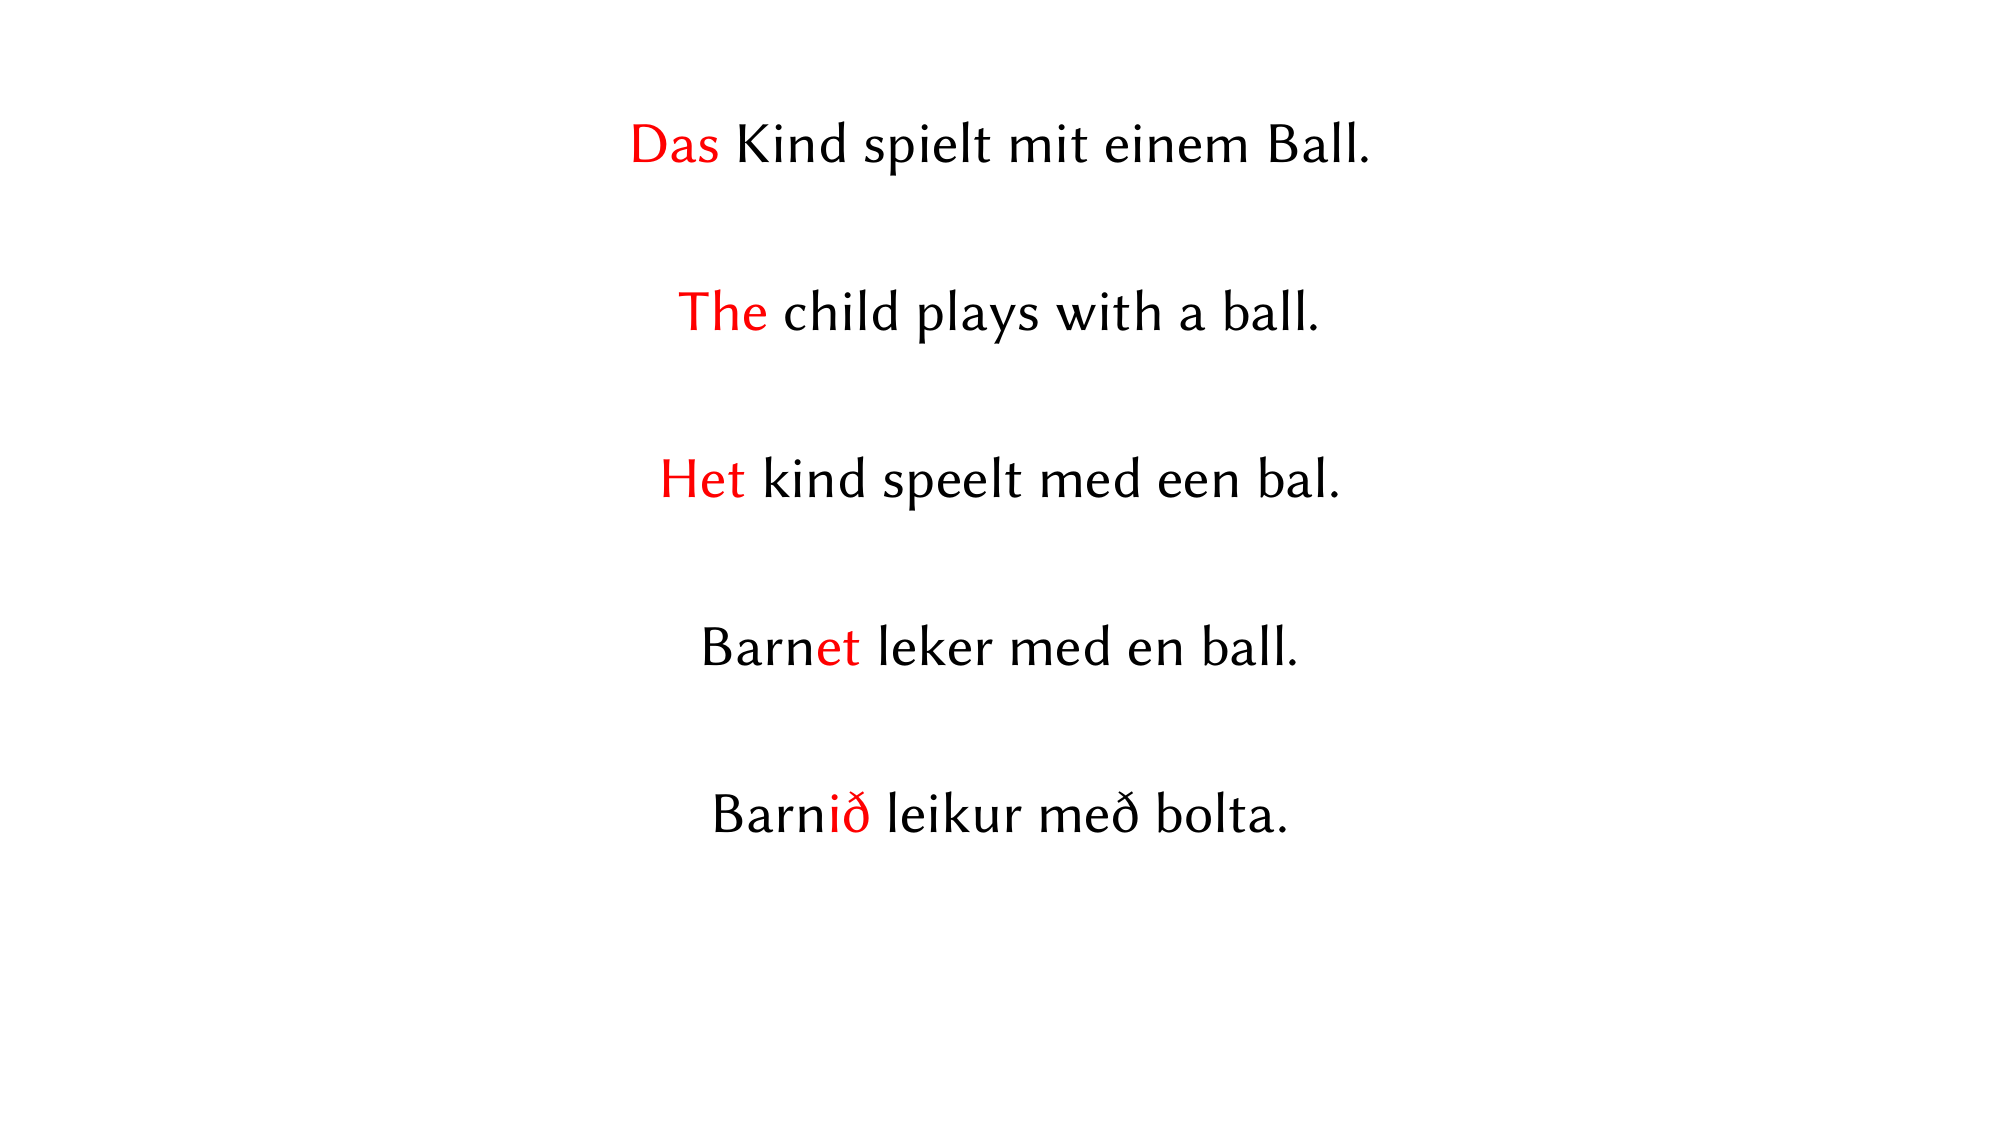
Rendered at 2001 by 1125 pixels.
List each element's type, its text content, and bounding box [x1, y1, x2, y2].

list Das Kind spielt mit einem Ball. The child plays with a ball. Het kind speelt med een bal. Barnet leker med en ball. Barnið leikur með bolta. [137, 0, 1863, 1125]
